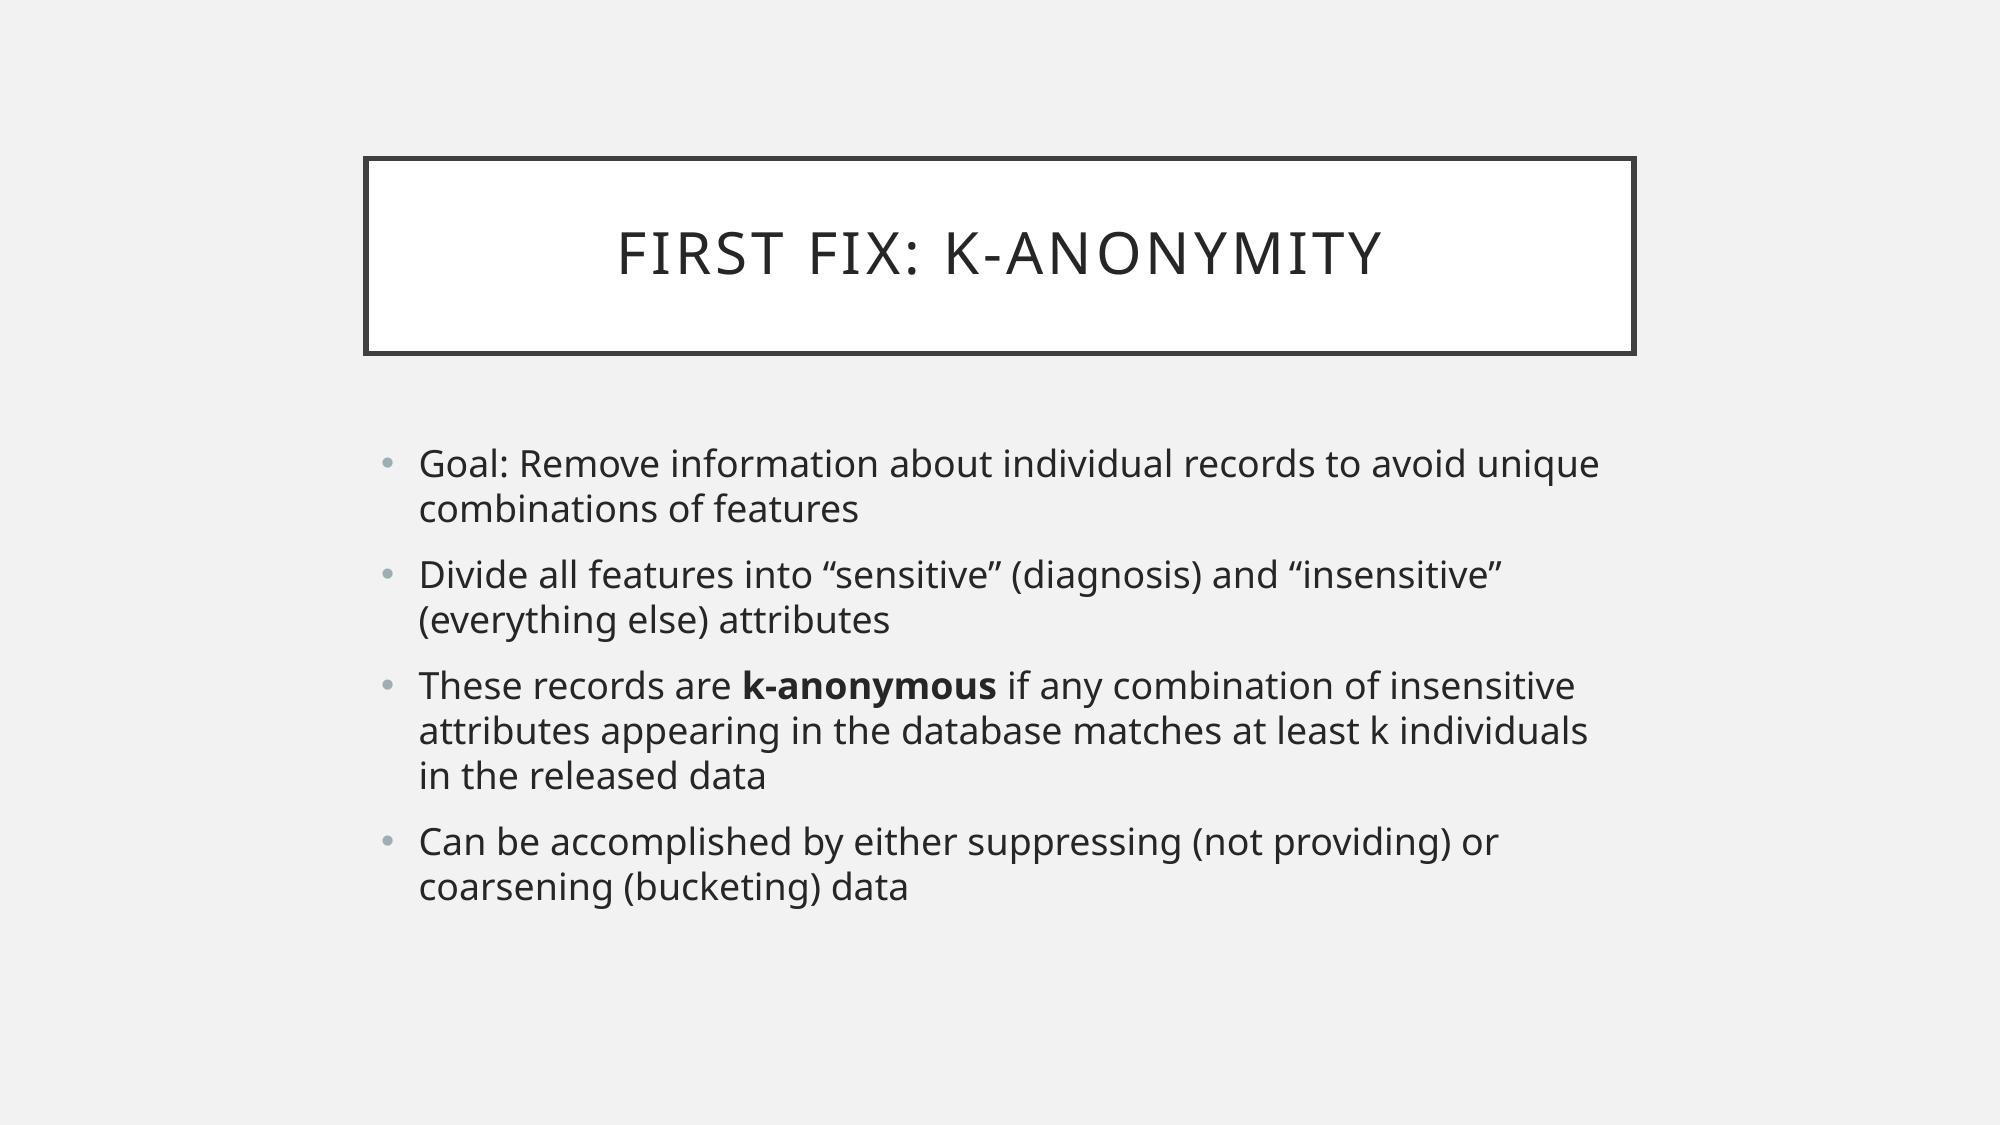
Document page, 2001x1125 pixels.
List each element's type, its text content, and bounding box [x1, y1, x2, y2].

list Goal: Remove information about individual records to avoid unique combinations of features Divide all features into “sensitive” (diagnosis) and “insensitive” (everything else) attributes These records are k-anonymous if any combination of insensitive attributes appearing in the database matches at least k individuals in the released data Can be accomplished by either suppressing (not providing) or coarsening (bucketing) data [366, 432, 1634, 942]
title First Fix: k-anonymity [363, 156, 1637, 356]
